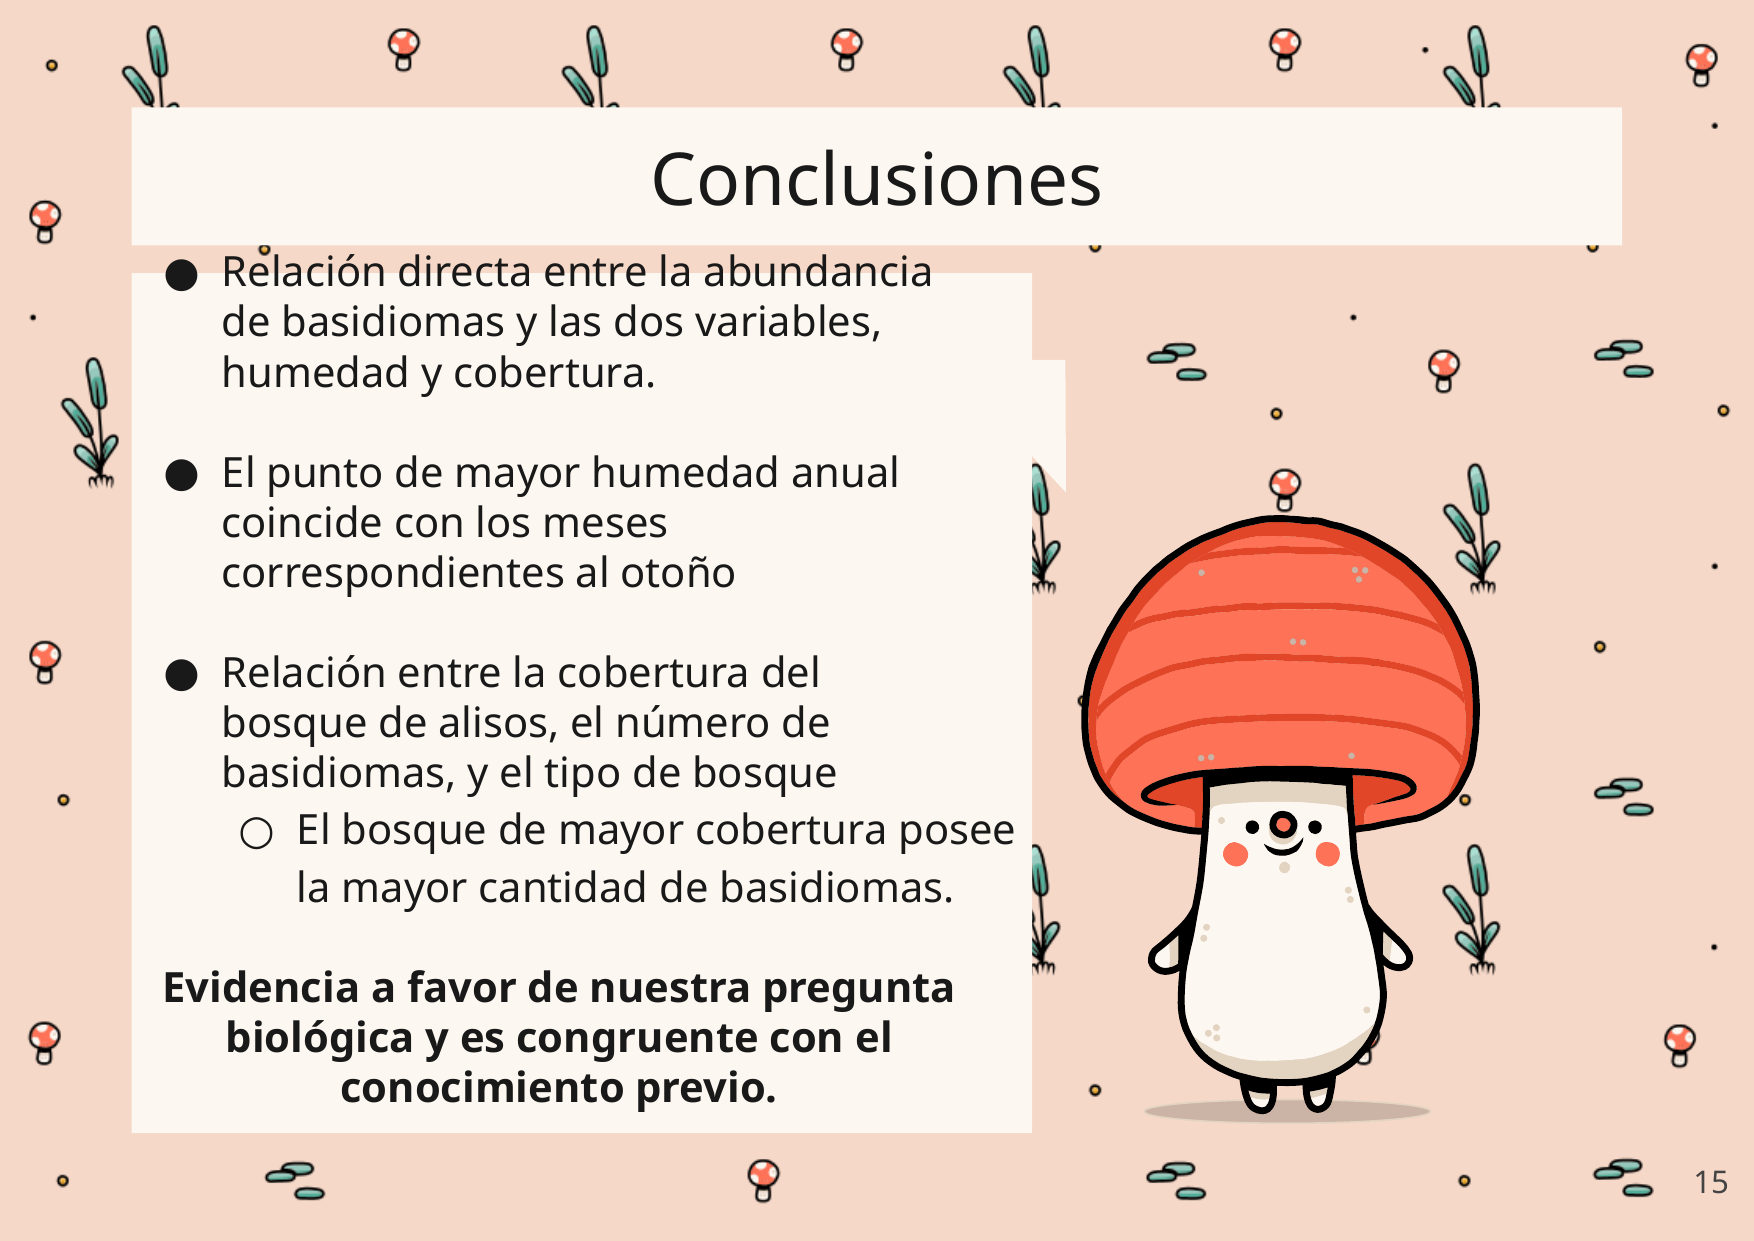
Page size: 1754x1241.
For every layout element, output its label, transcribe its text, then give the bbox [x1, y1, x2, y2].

text_box [1033, 359, 1067, 493]
title Conclusiones [131, 107, 1623, 246]
list Relación directa entre la abundancia de basidiomas y las dos variables, humedad y cobertura. El punto de mayor humedad anual coincide con los meses correspondientes al otoño Relación entre la cobertura del bosque de alisos, el número de basidiomas, y el tipo de bosque El bosque de mayor cobertura posee la mayor cantidad de basidiomas. Evidencia a favor de nuestra pregunta biológica y es congruente con el conocimiento previo. [131, 273, 1033, 1133]
picture [0, 0, 1754, 1241]
slide_number 15 [1641, 1145, 1747, 1241]
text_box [1075, 514, 1481, 1124]
